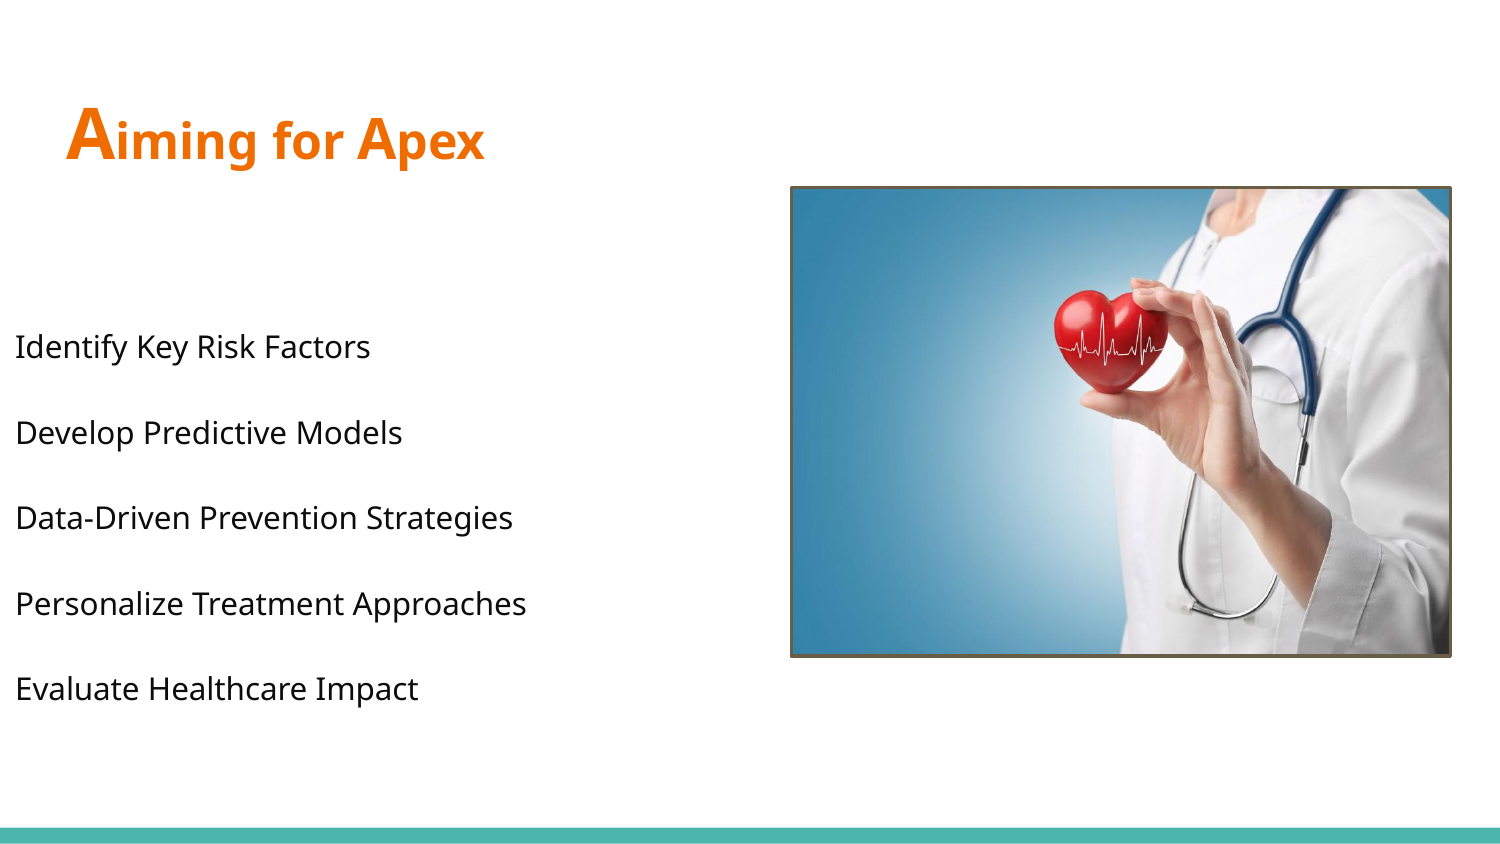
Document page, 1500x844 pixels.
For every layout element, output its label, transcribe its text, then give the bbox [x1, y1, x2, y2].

picture [792, 189, 1450, 655]
list Identify Key Risk Factors Develop Predictive Models Data-Driven Prevention Strategies Personalize Treatment Approaches Evaluate Healthcare Impact [0, 293, 750, 707]
title Aiming for Apex [51, 72, 1449, 189]
